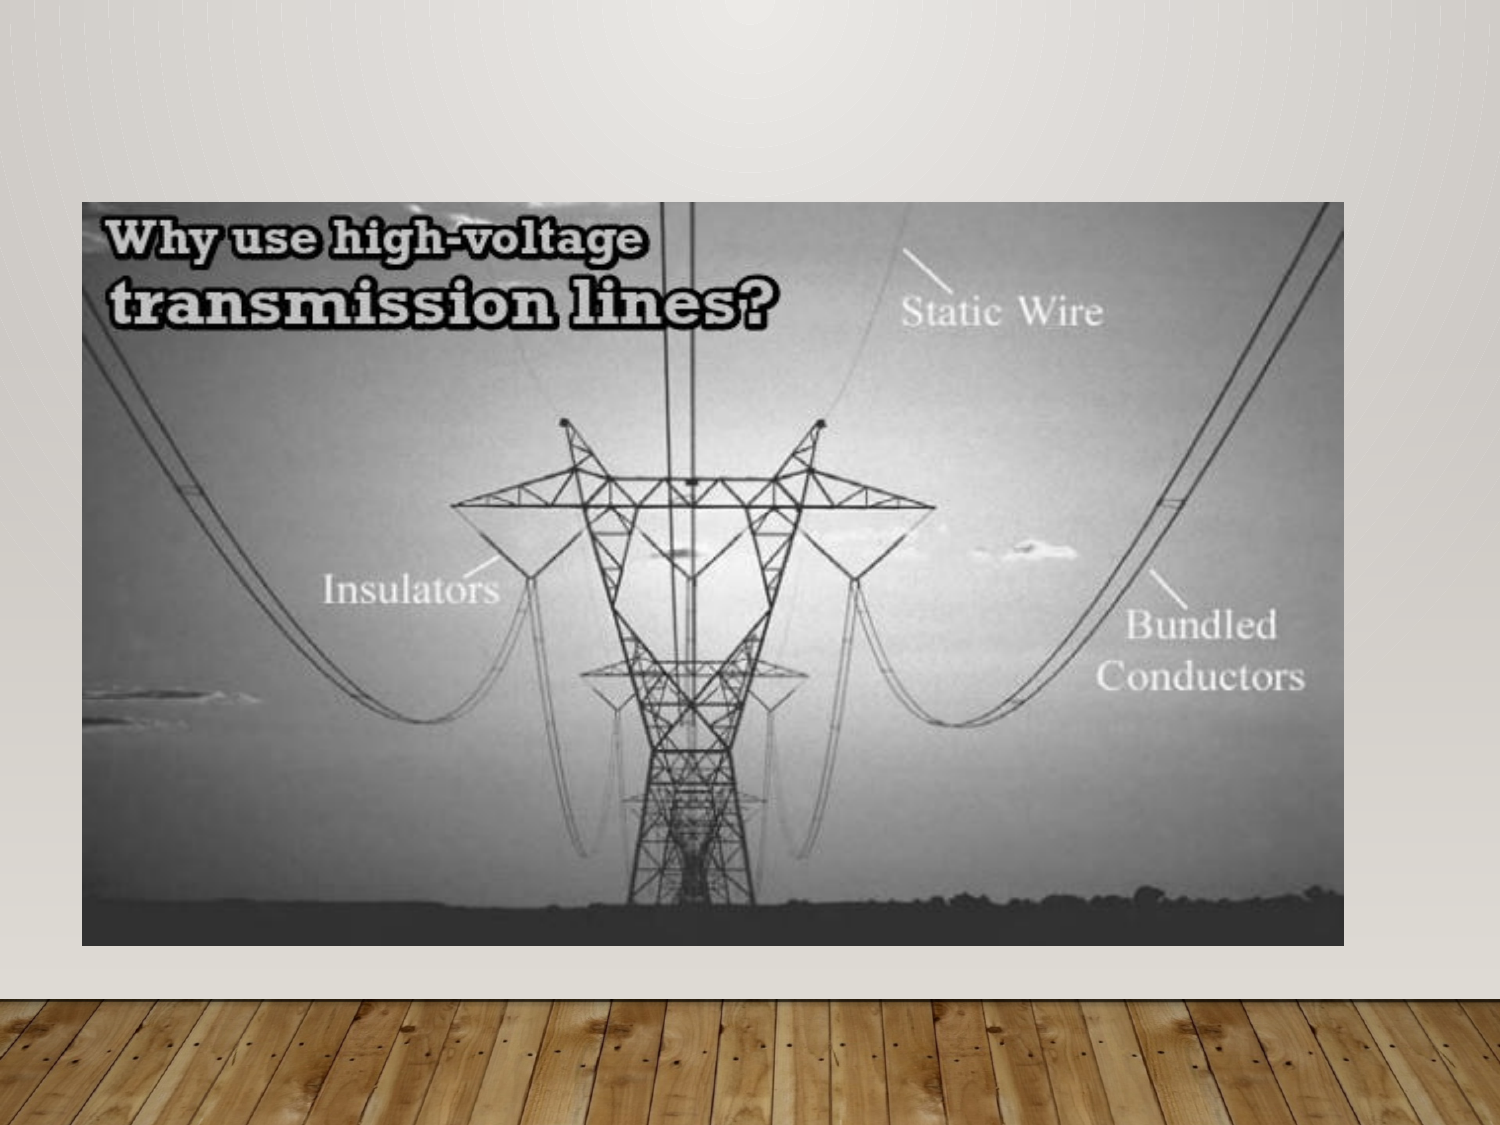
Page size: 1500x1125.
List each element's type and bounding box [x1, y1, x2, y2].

picture [0, 999, 1500, 1125]
picture [82, 202, 1344, 946]
